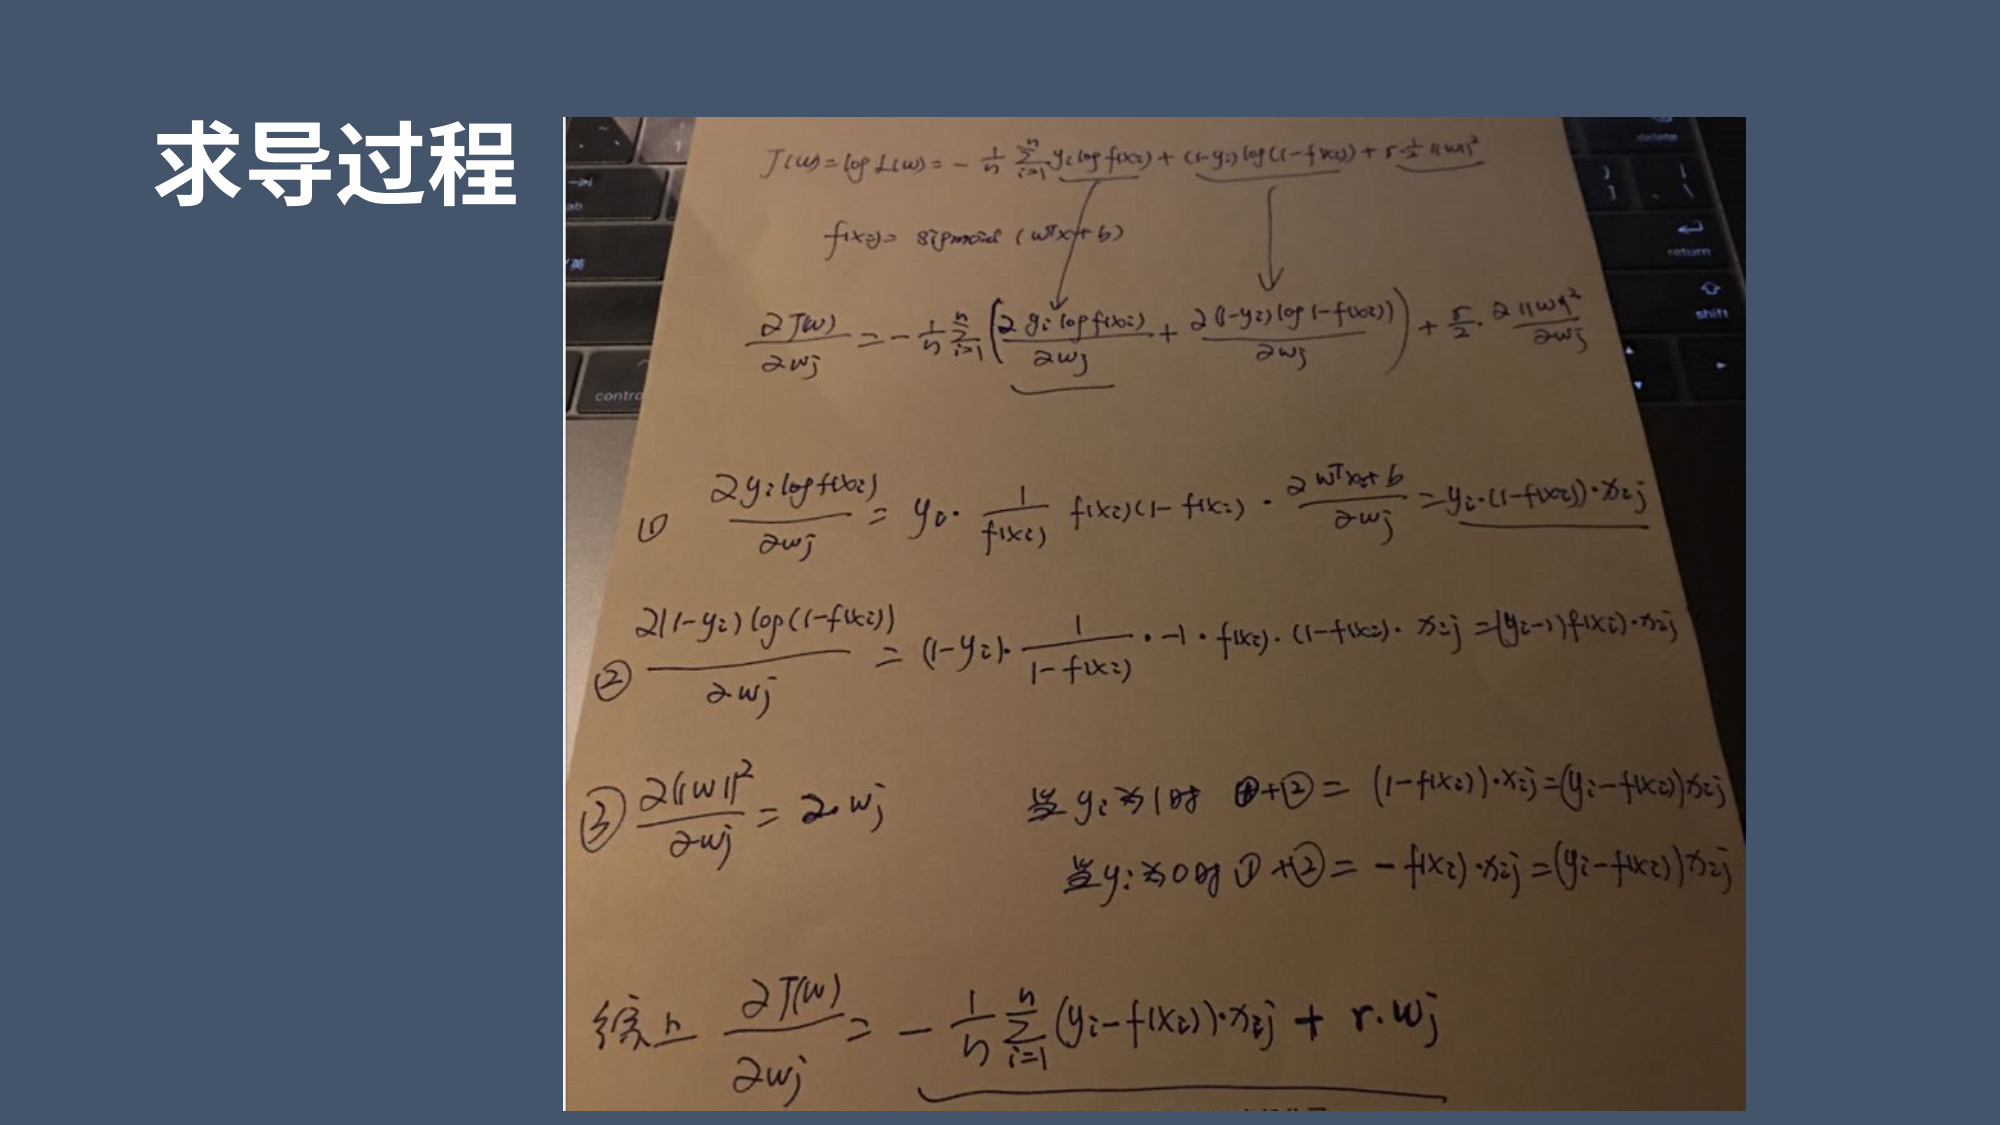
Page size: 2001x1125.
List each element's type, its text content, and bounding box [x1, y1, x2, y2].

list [563, 117, 1746, 1111]
title 求导过程 [137, 59, 1863, 278]
